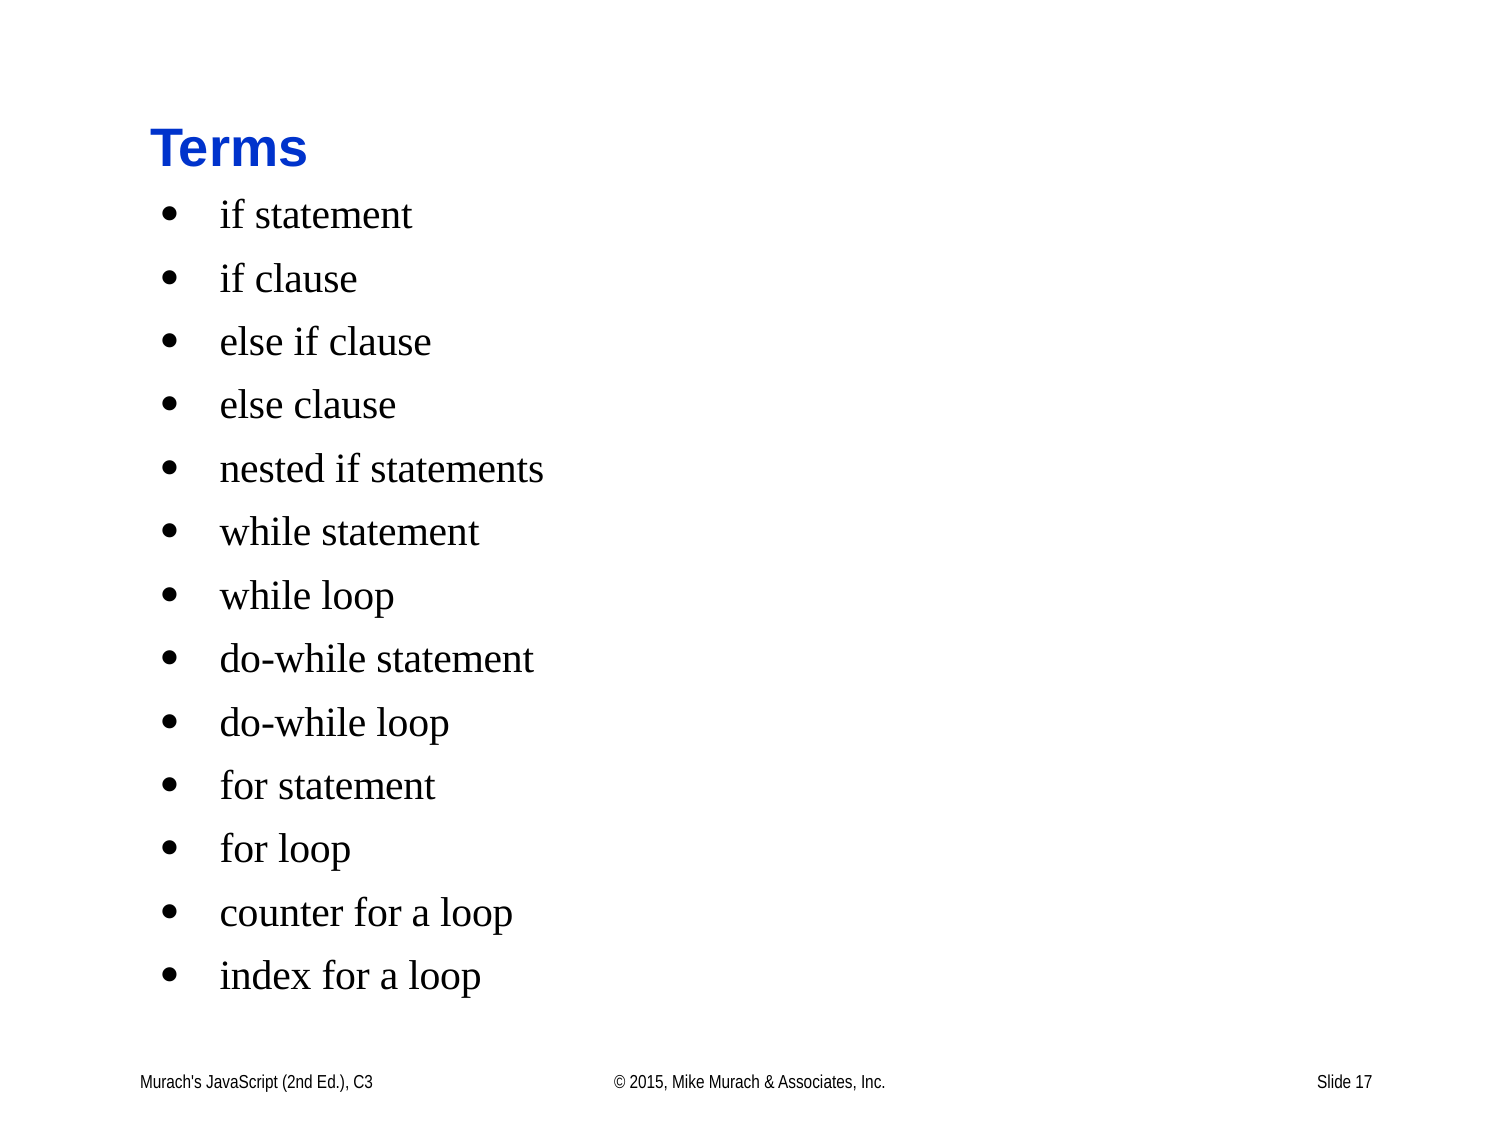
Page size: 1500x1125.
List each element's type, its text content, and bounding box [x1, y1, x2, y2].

slide_number Murach's JavaScript (2nd Ed.), C3 [125, 1025, 450, 1100]
footer © 2015, Mike Murach & Associates, Inc. [474, 1025, 1025, 1100]
title Terms [150, 112, 1350, 179]
slide_number Slide 17 [1074, 1025, 1388, 1100]
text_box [162, 187, 1361, 1013]
